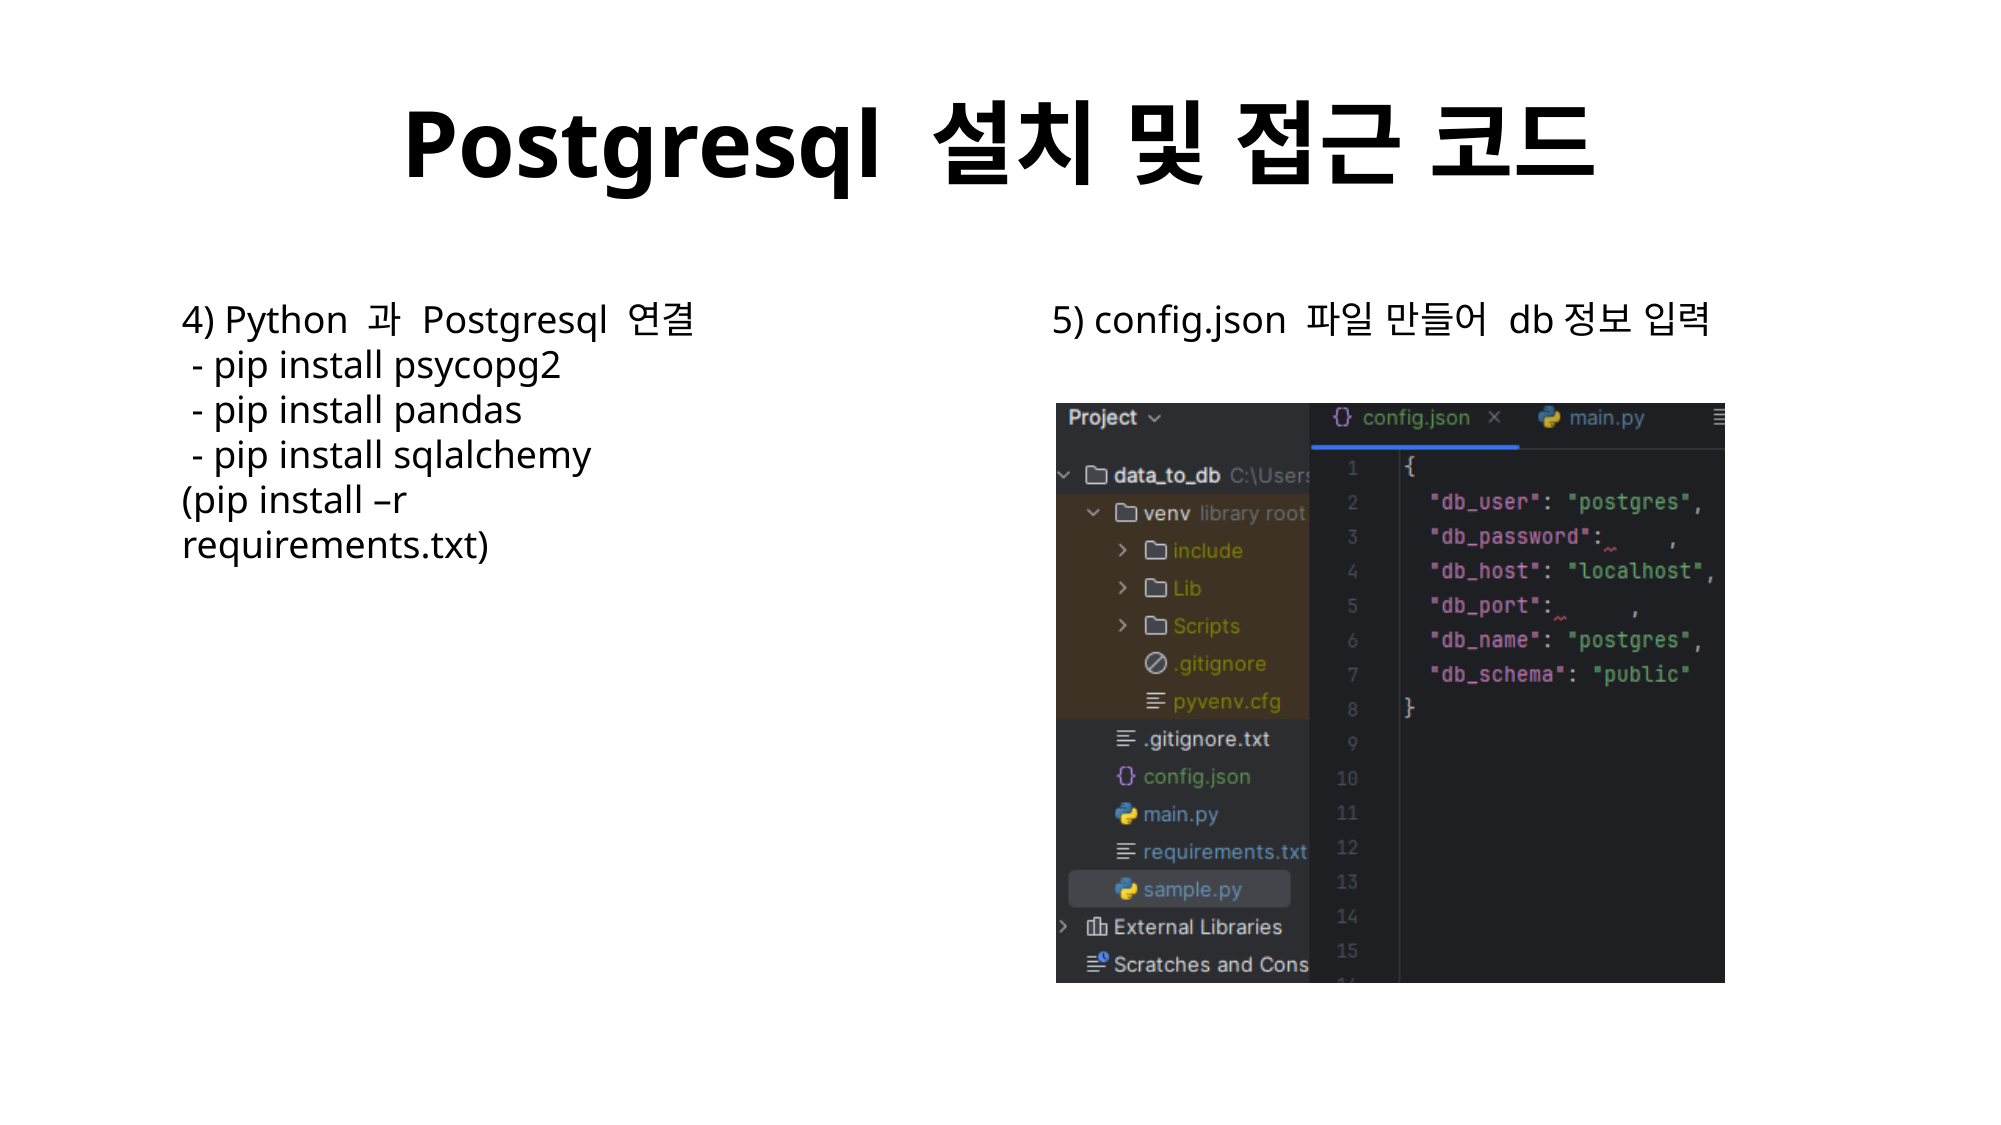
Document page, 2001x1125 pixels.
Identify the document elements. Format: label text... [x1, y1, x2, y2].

text_box 5) config.json 파일 만들어 db정보 입력 [1036, 288, 1816, 349]
picture [1056, 403, 1725, 983]
title Postgresql 설치 및 접근 코드 [137, 39, 1863, 257]
text_box 4) Python 과 Postgresql 연결 - pip install psycopg2 - pip install pandas - pip install sqlalchemy (pip install –r requirements.txt) [167, 288, 728, 574]
